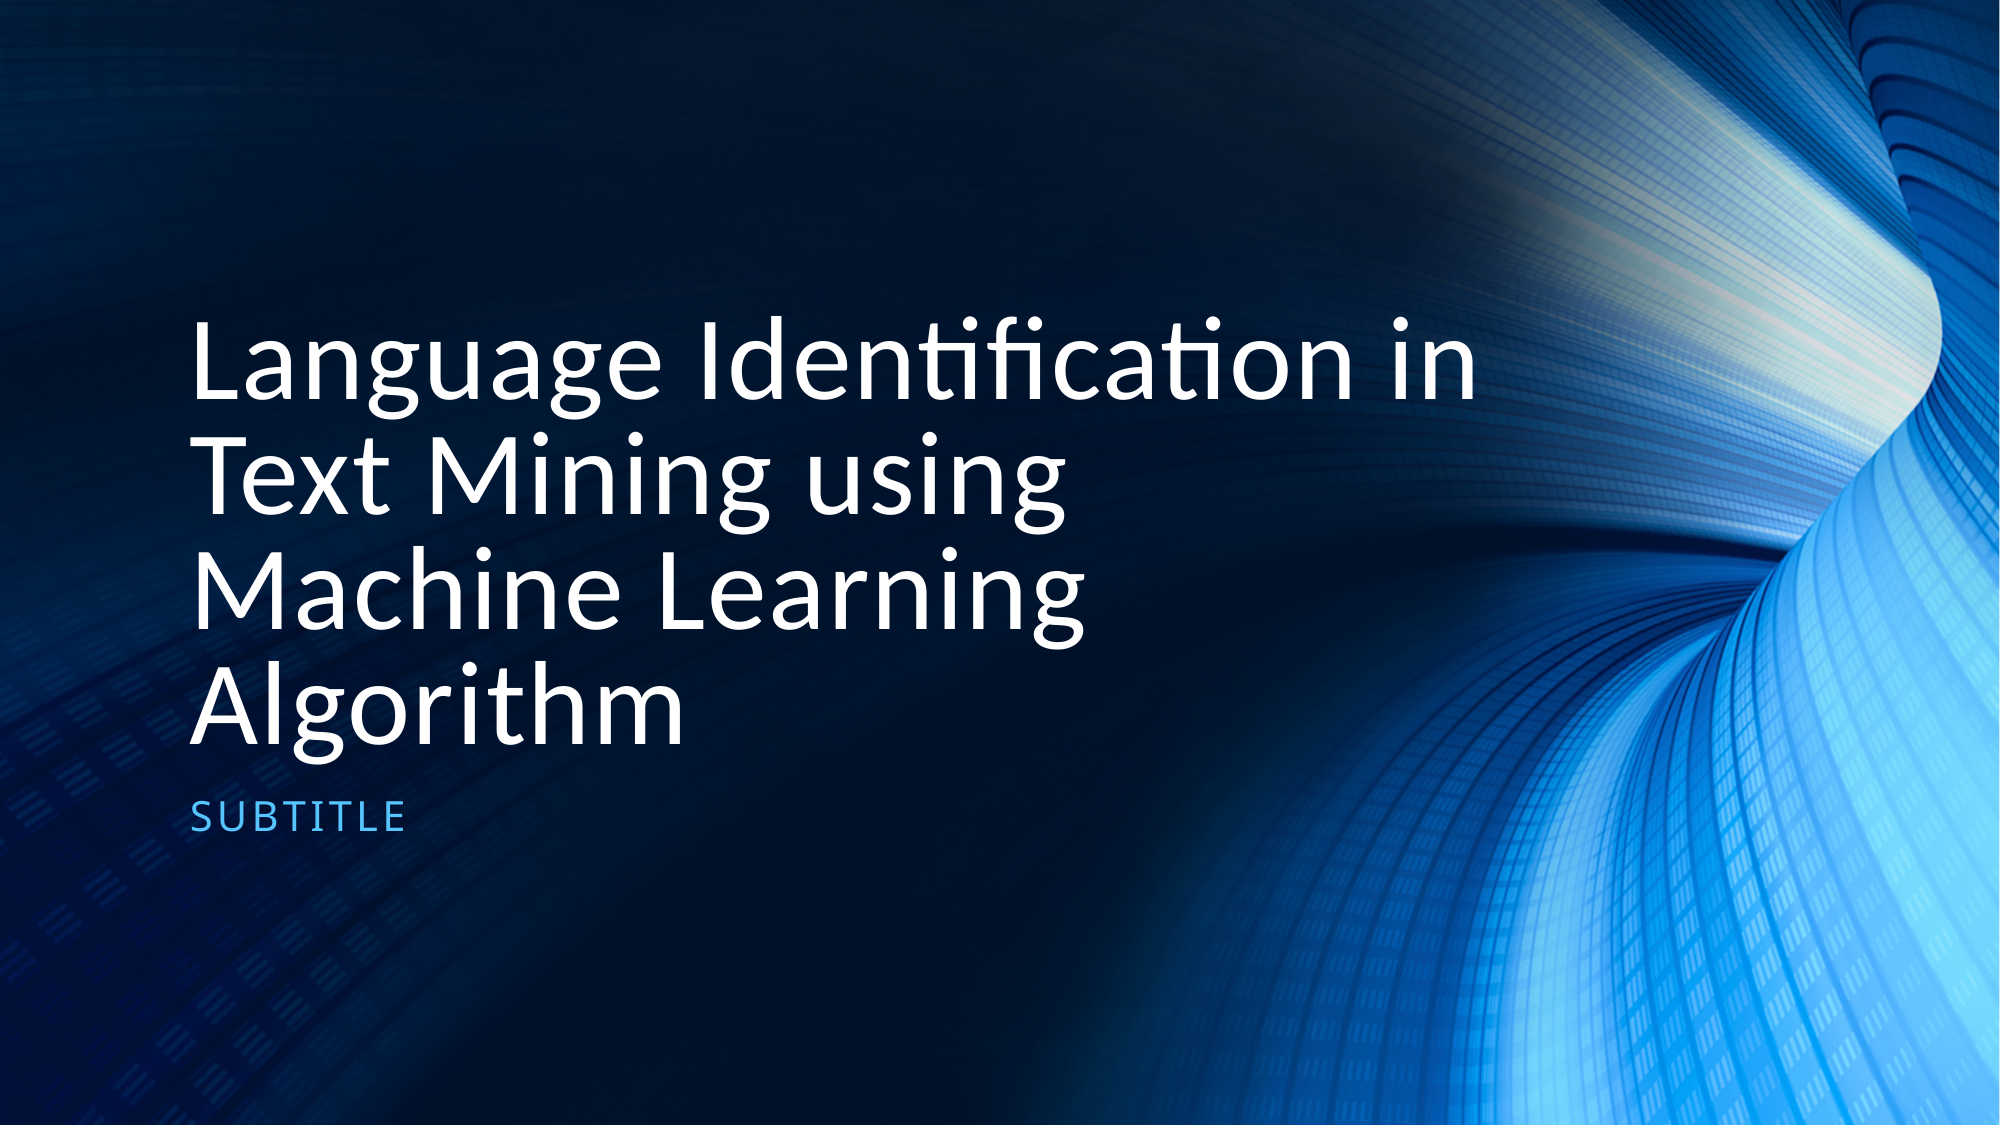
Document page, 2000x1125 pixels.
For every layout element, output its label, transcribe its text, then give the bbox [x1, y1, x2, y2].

picture [0, 0, 2000, 1125]
title Language Identification in Text Mining using Machine Learning Algorithm [174, 299, 1525, 775]
subtitle Subtitle [174, 787, 1525, 988]
